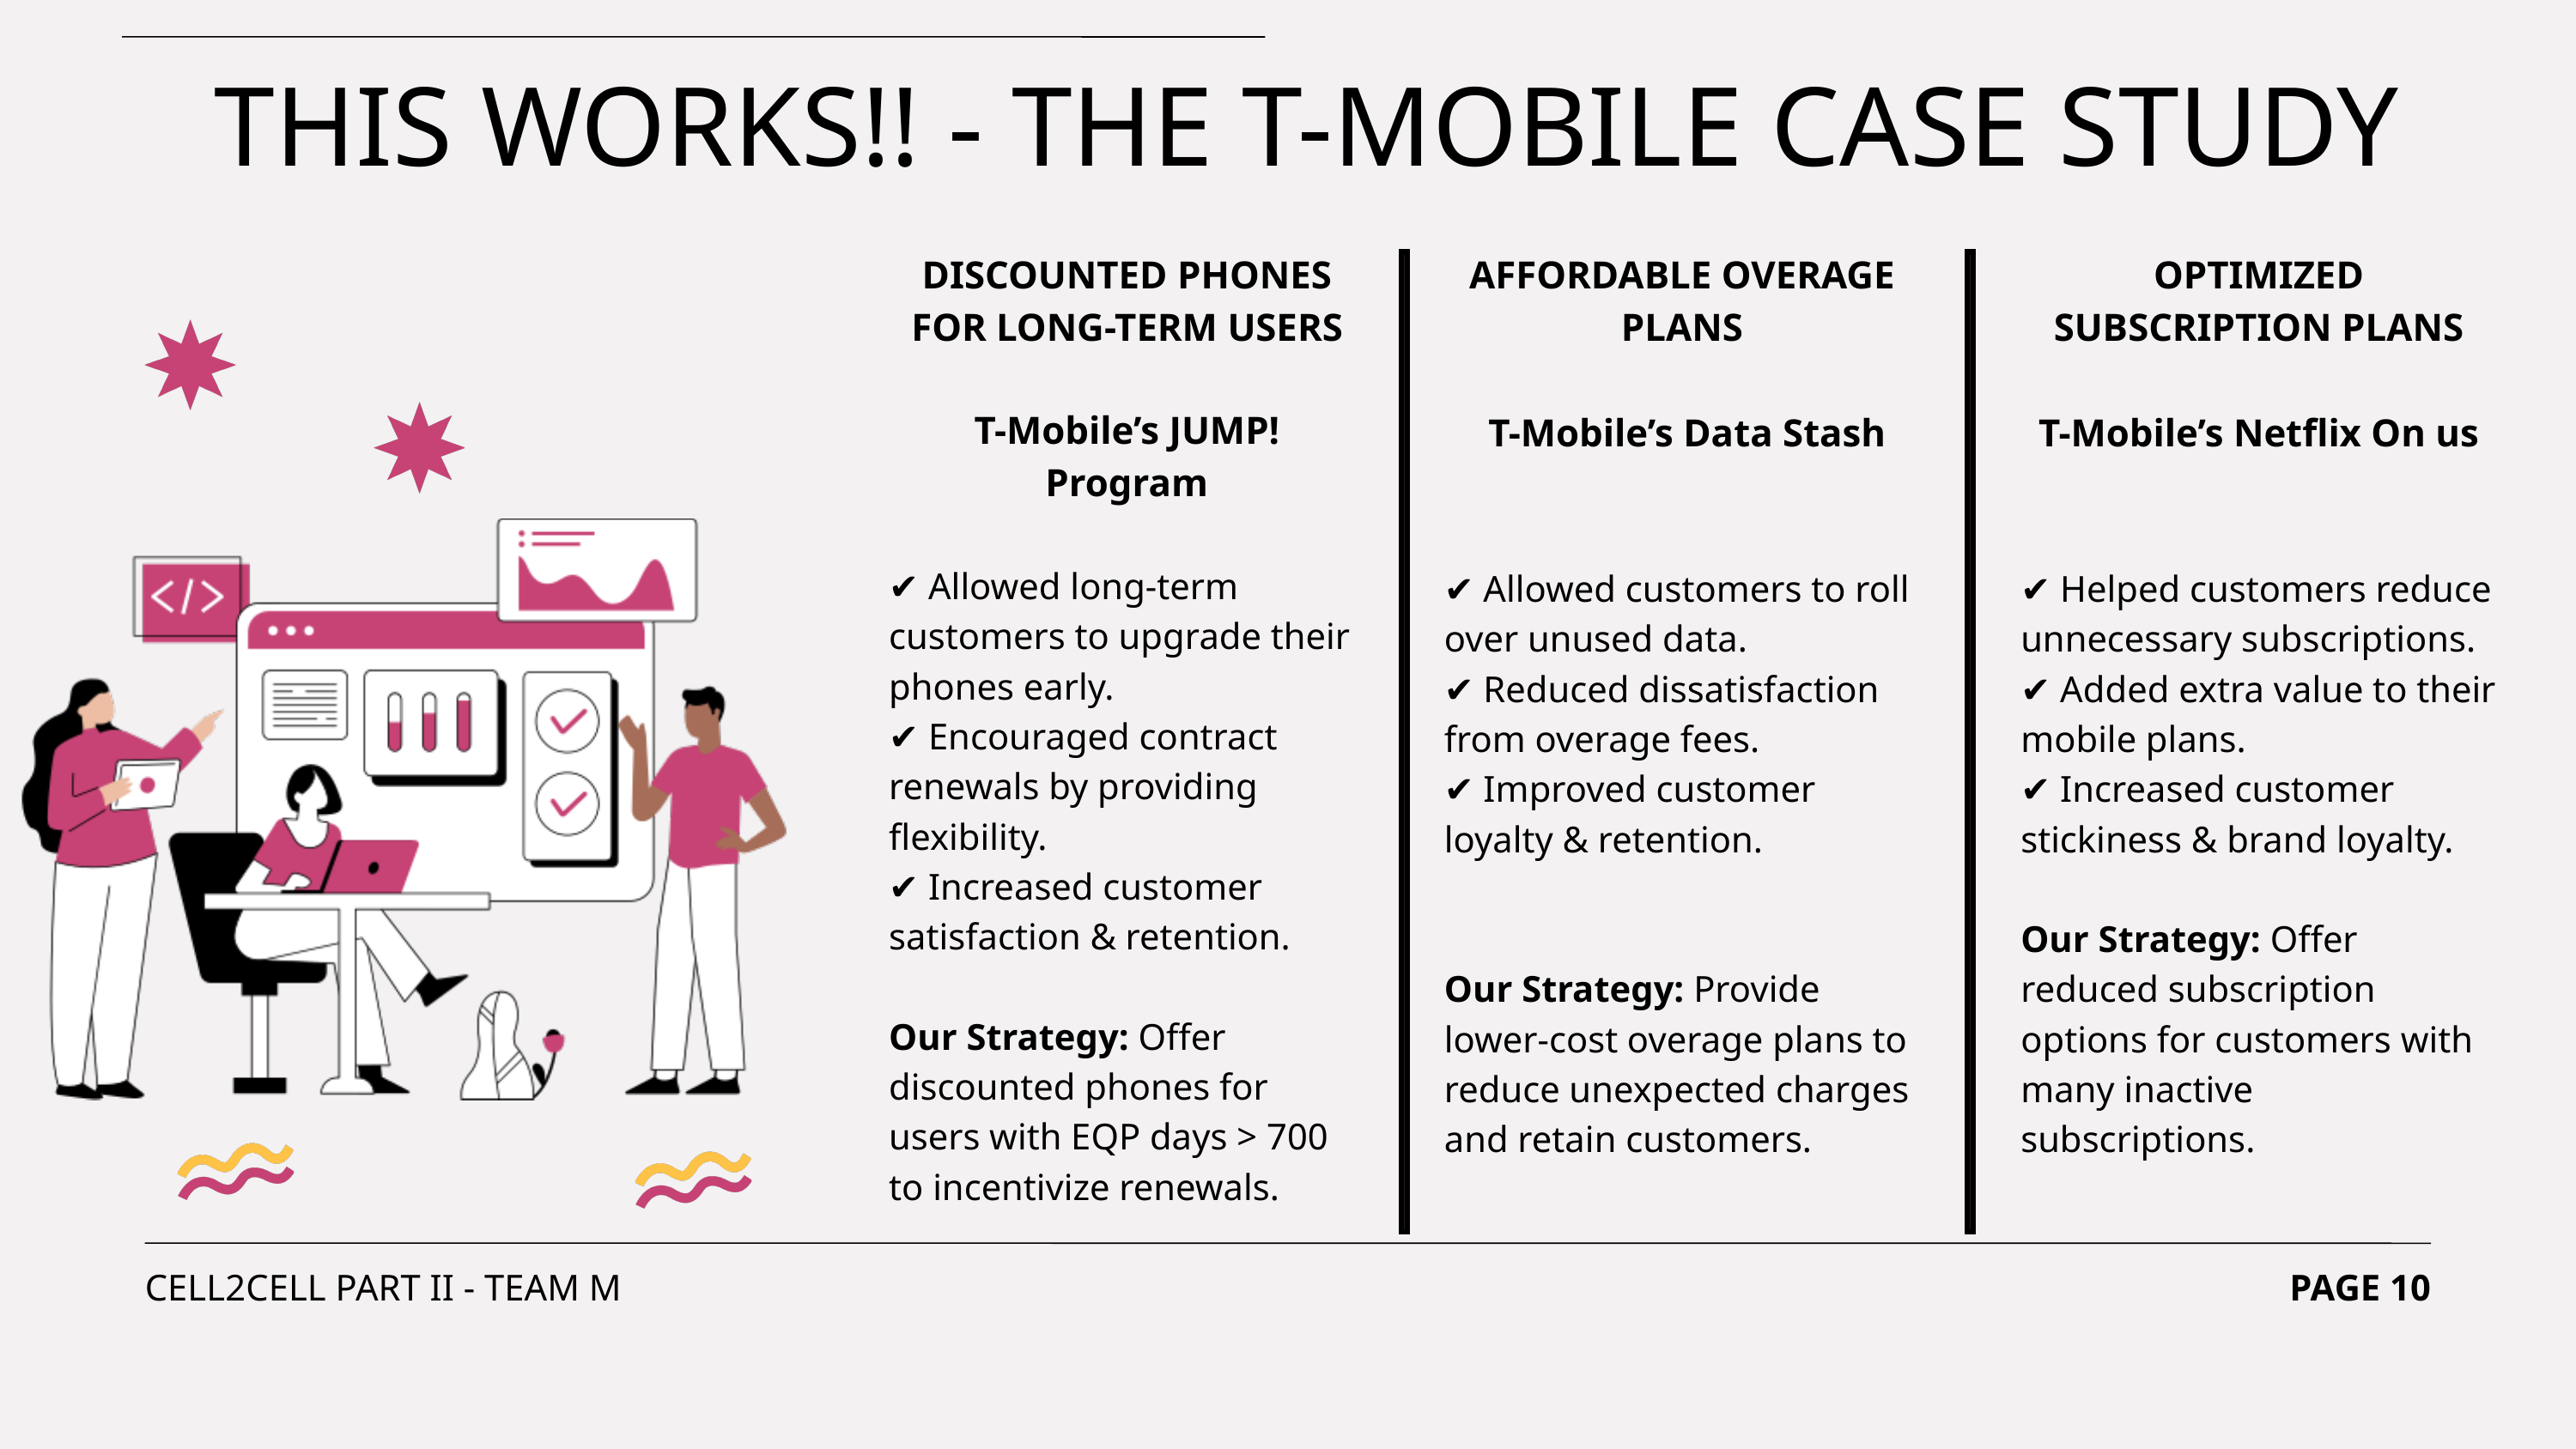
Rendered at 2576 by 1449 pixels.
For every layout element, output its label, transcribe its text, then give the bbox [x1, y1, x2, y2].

text_box [1401, 252, 1408, 1232]
text_box CELL2CELL PART II - TEAM M [144, 1258, 694, 1308]
text_box [635, 1151, 752, 1209]
text_box AFFORDABLE OVERAGE PLANS T-Mobile’s Data Stash ✔ Allowed customers to roll over unused data. ✔ Reduced dissatisfaction from overage fees. ✔ Improved customer loyalty & retention. Our Strategy: Provide lower-cost overage plans to reduce unexpected charges and retain customers. [1443, 244, 1921, 1210]
text_box [17, 518, 788, 1100]
text_box OPTIMIZED SUBSCRIPTION PLANS T-Mobile’s Netflix On us ✔ Helped customers reduce unnecessary subscriptions. ✔ Added extra value to their mobile plans. ✔ Increased customer stickiness & brand loyalty. Our Strategy: Offer reduced subscription options for customers with many inactive subscriptions. [2020, 244, 2497, 1210]
text_box PAGE 10 [2252, 1258, 2432, 1308]
text_box THIS WORKS!! - THE T-MOBILE CASE STUDY [0, 76, 2576, 188]
text_box [177, 1143, 295, 1201]
text_box DISCOUNTED PHONES FOR LONG-TERM USERS T-Mobile’s JUMP! Program ✔ Allowed long-term customers to upgrade their phones early. ✔ Encouraged contract renewals by providing flexibility. ✔ Increased customer satisfaction & retention. Our Strategy: Offer discounted phones for users with EQP days > 700 to incentivize renewals. [889, 244, 1365, 1258]
text_box [144, 319, 236, 411]
text_box [1967, 252, 1974, 1232]
text_box [374, 402, 465, 494]
